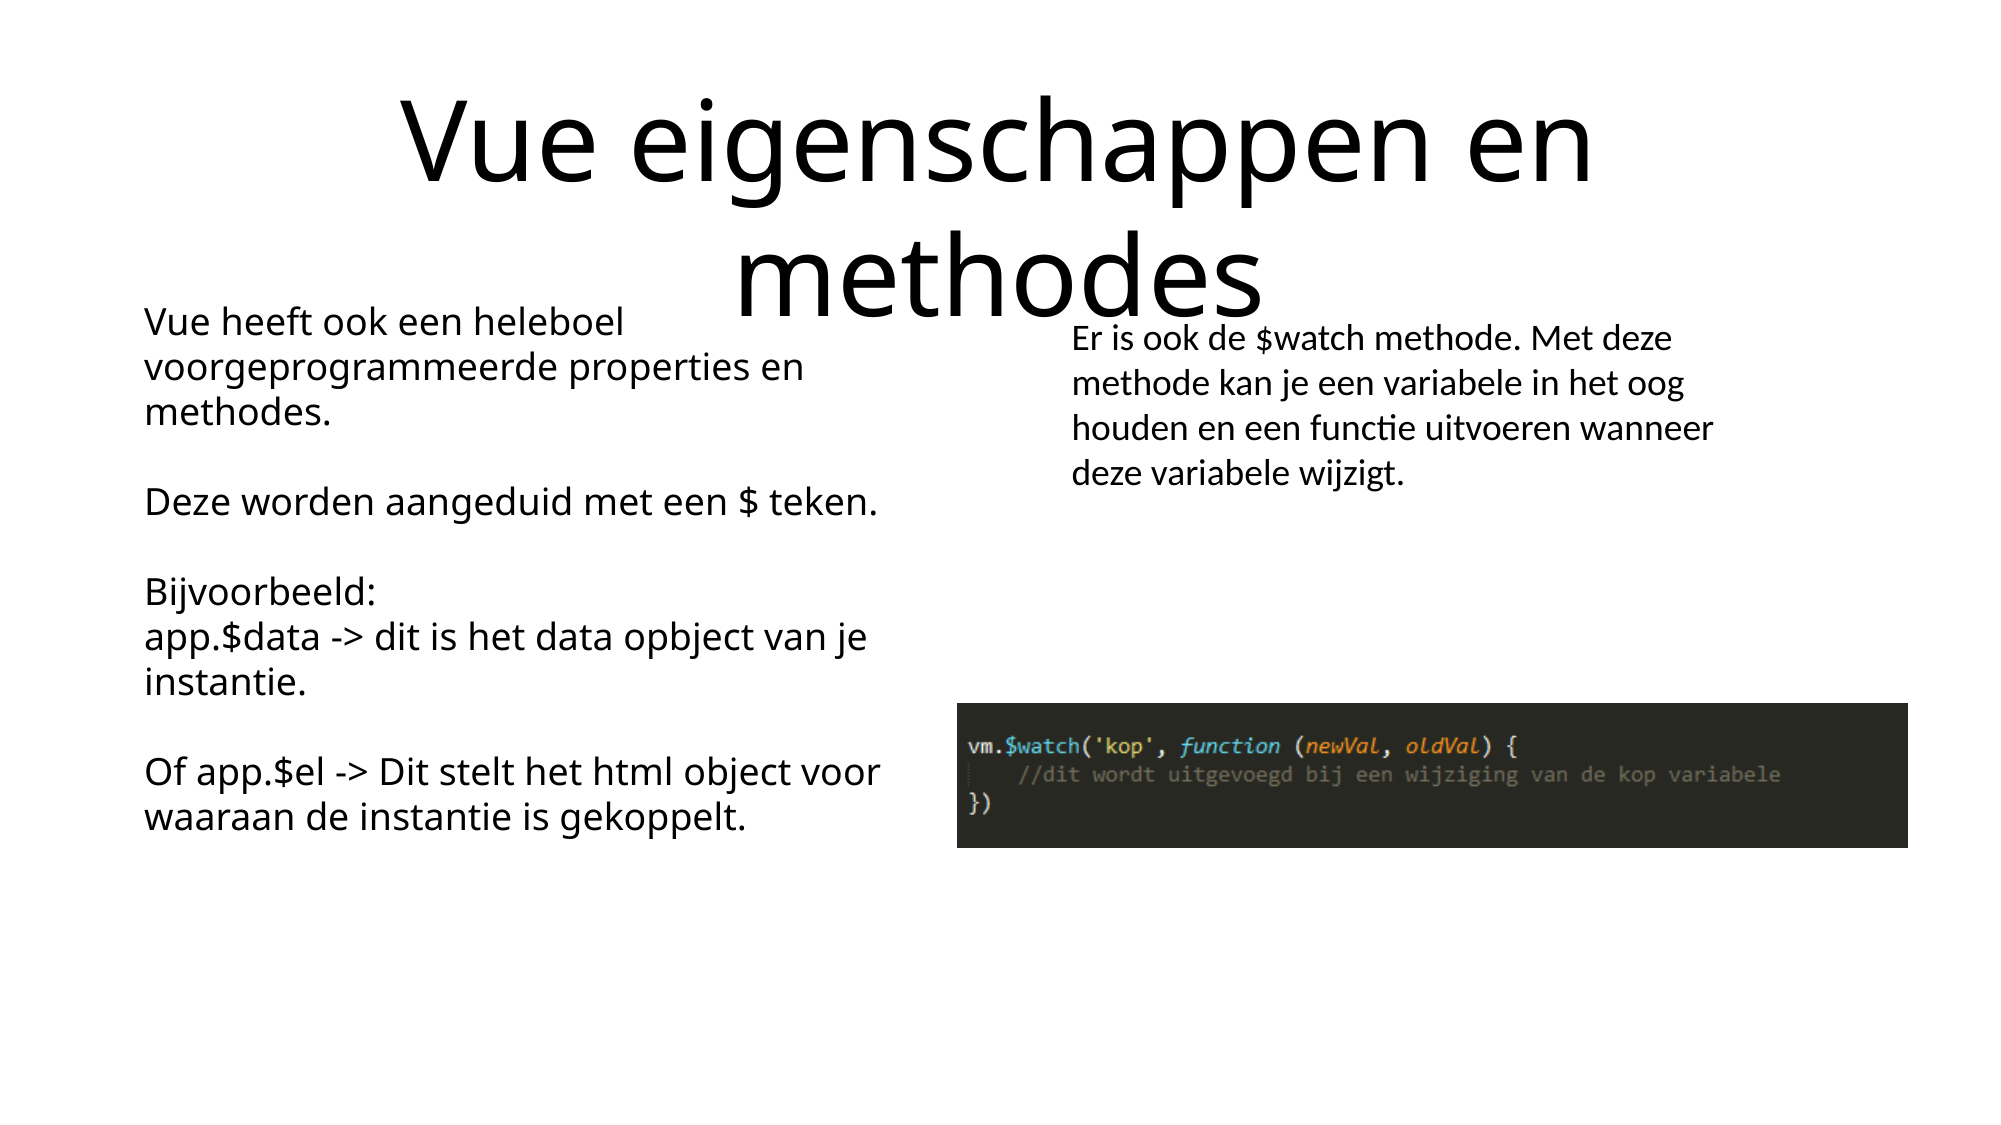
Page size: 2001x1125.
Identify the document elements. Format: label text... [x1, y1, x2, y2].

text_box Vue eigenschappen en methodes [114, 61, 1884, 347]
text_box Vue heeft ook een heleboel voorgeprogrammeerde properties en methodes. Deze worden aangeduid met een $ teken. Bijvoorbeeld: app.$data -> dit is het data opbject van je instantie. Of app.$el -> Dit stelt het html object voor waaraan de instantie is gekoppelt. [129, 290, 961, 936]
text_box Er is ook de $watch methode. Met deze methode kan je een variabele in het oog houden en een functie uitvoeren wanneer deze variabele wijzigt. [1056, 305, 1809, 501]
picture [957, 703, 1908, 848]
